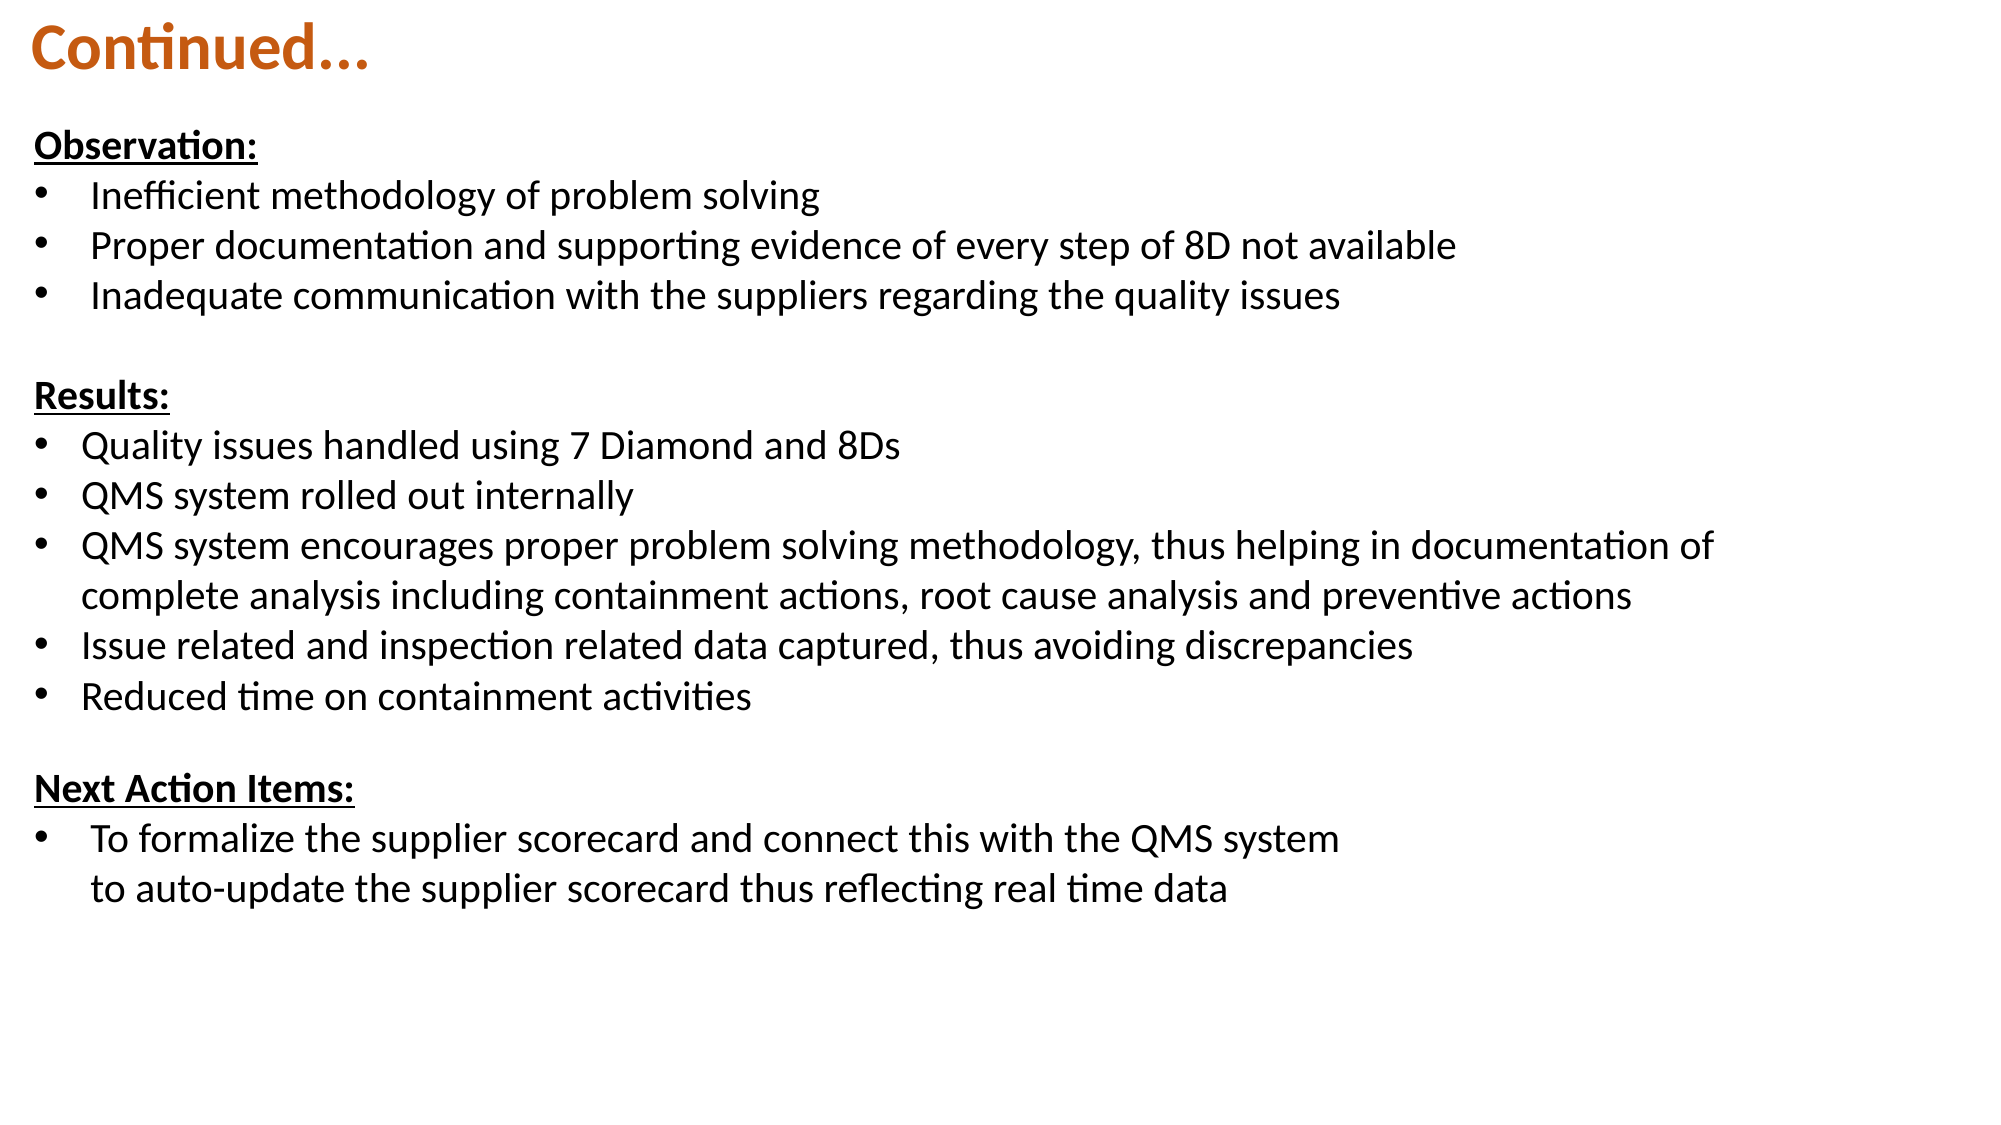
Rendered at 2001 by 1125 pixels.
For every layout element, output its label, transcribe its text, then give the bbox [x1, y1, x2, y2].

text_box Observation: Inefficient methodology of problem solving Proper documentation and supporting evidence of every step of 8D not available Inadequate communication with the suppliers regarding the quality issues [19, 110, 1582, 334]
text_box Results: Quality issues handled using 7 Diamond and 8Ds QMS system rolled out internally QMS system encourages proper problem solving methodology, thus helping in documentation of complete analysis including containment actions, root cause analysis and preventive actions Issue related and inspection related data captured, thus avoiding discrepancies Reduced time on containment activities [19, 360, 1833, 730]
text_box Next Action Items: To formalize the supplier scorecard and connect this with the QMS system to auto-update the supplier scorecard thus reflecting real time data [19, 753, 1394, 921]
text_box Continued... [16, 0, 1968, 92]
